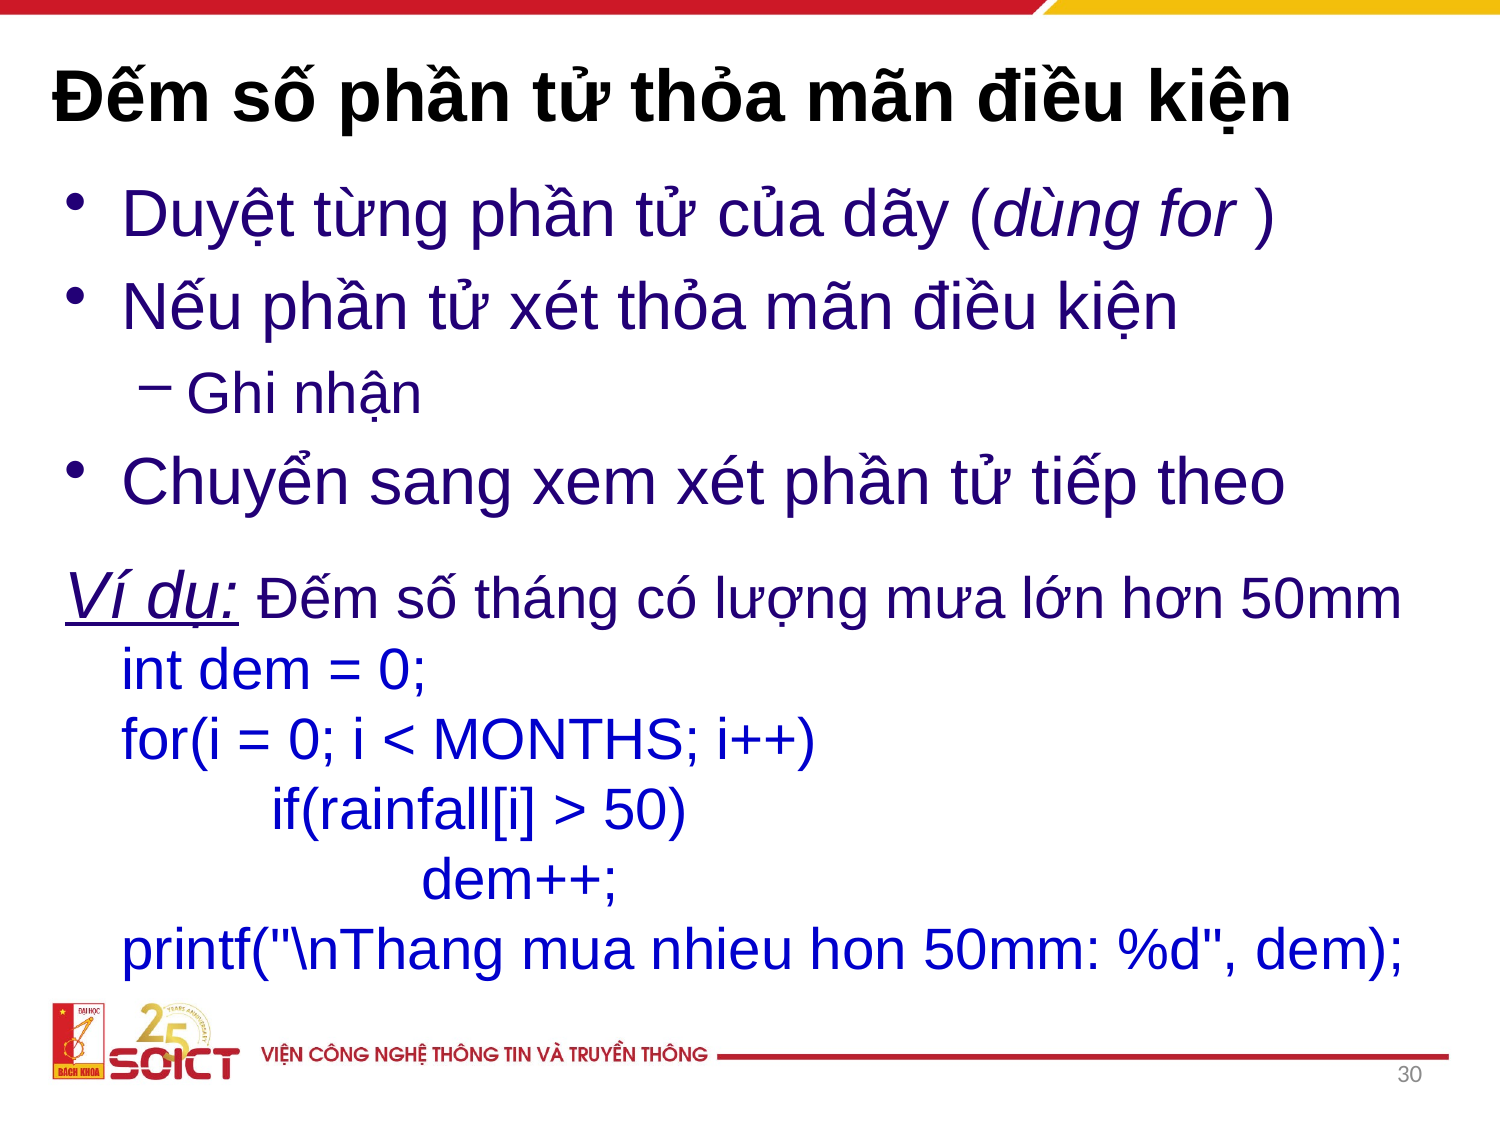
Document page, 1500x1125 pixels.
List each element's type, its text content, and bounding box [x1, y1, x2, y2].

text_box Duyệt từng phần tử của dãy (dùng for ) Nếu phần tử xét thỏa mãn điều kiện Ghi nhận Chuyển sang xem xét phần tử tiếp theo Ví dụ: Đếm số tháng có lượng mưa lớn hơn 50mm int dem = 0; for(i = 0; i < MONTHS; i++) if(rainfall[i] > 50) dem++; printf("\nThang mua nhieu hon 50mm: %d", dem); [50, 162, 1450, 1098]
slide_number 30 [1059, 1042, 1438, 1103]
picture [0, 0, 1500, 1125]
title Đếm số phần tử thỏa mãn điều kiện [37, 20, 1438, 175]
